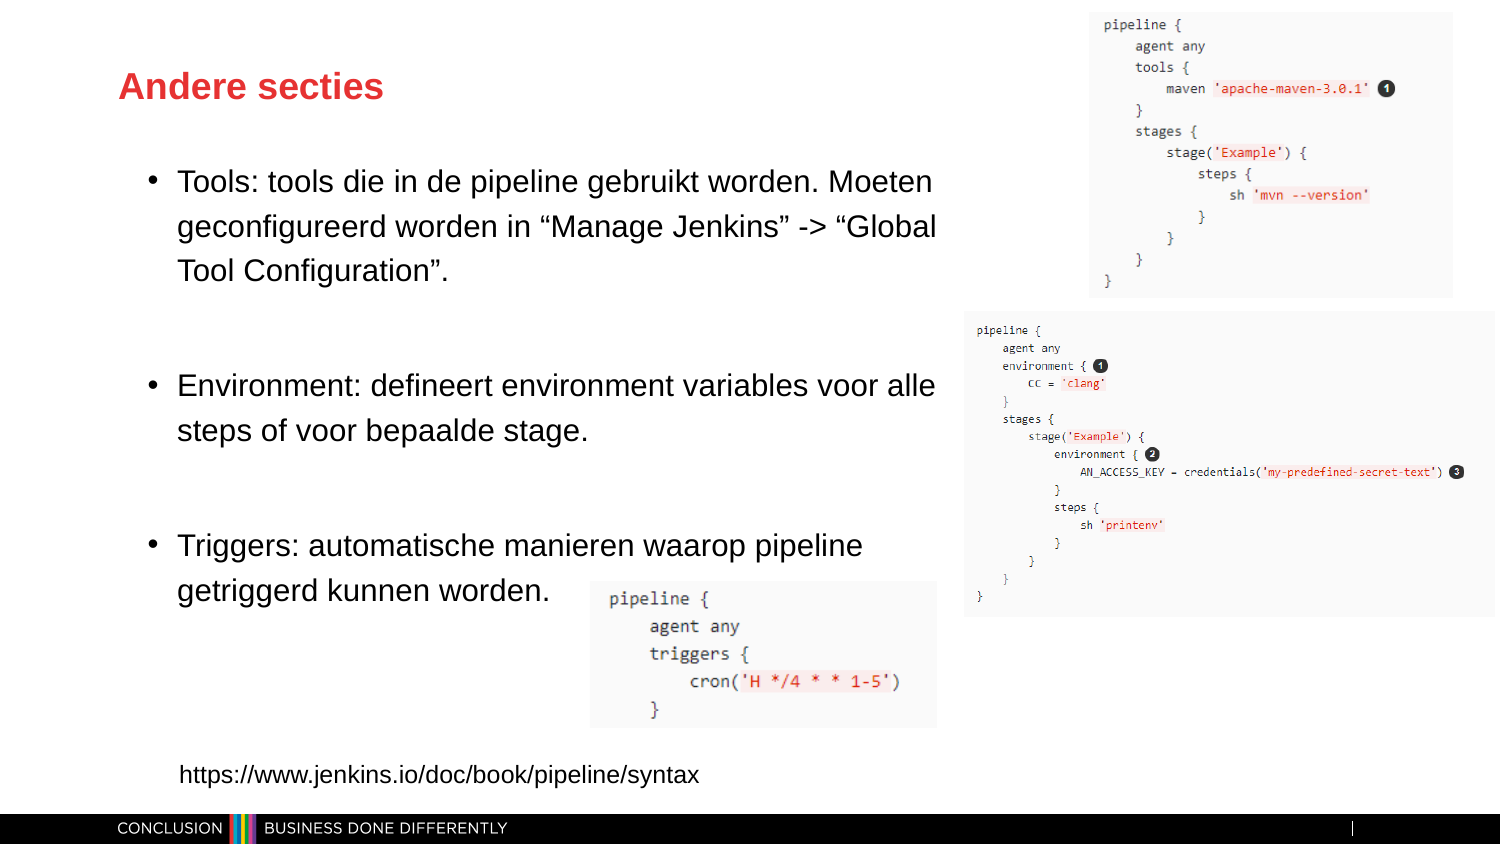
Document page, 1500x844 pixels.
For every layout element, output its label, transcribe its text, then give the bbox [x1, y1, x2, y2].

picture [585, 581, 937, 728]
title Andere secties [118, 47, 1087, 130]
text_box https://www.jenkins.io/doc/book/pipeline/syntax [164, 751, 716, 796]
picture [1087, 12, 1453, 298]
text_box Tools: tools die in de pipeline gebruikt worden. Moeten geconfigureerd worden in “Manage Jenkins” -> “Global Tool Configuration”. Environment: defineert environment variables voor alle steps of voor bepaalde stage. Triggers: automatische manieren waarop pipeline getriggerd kunnen worden. [118, 153, 964, 774]
picture [239, 814, 1500, 844]
picture [0, 814, 236, 844]
picture [963, 311, 1495, 617]
